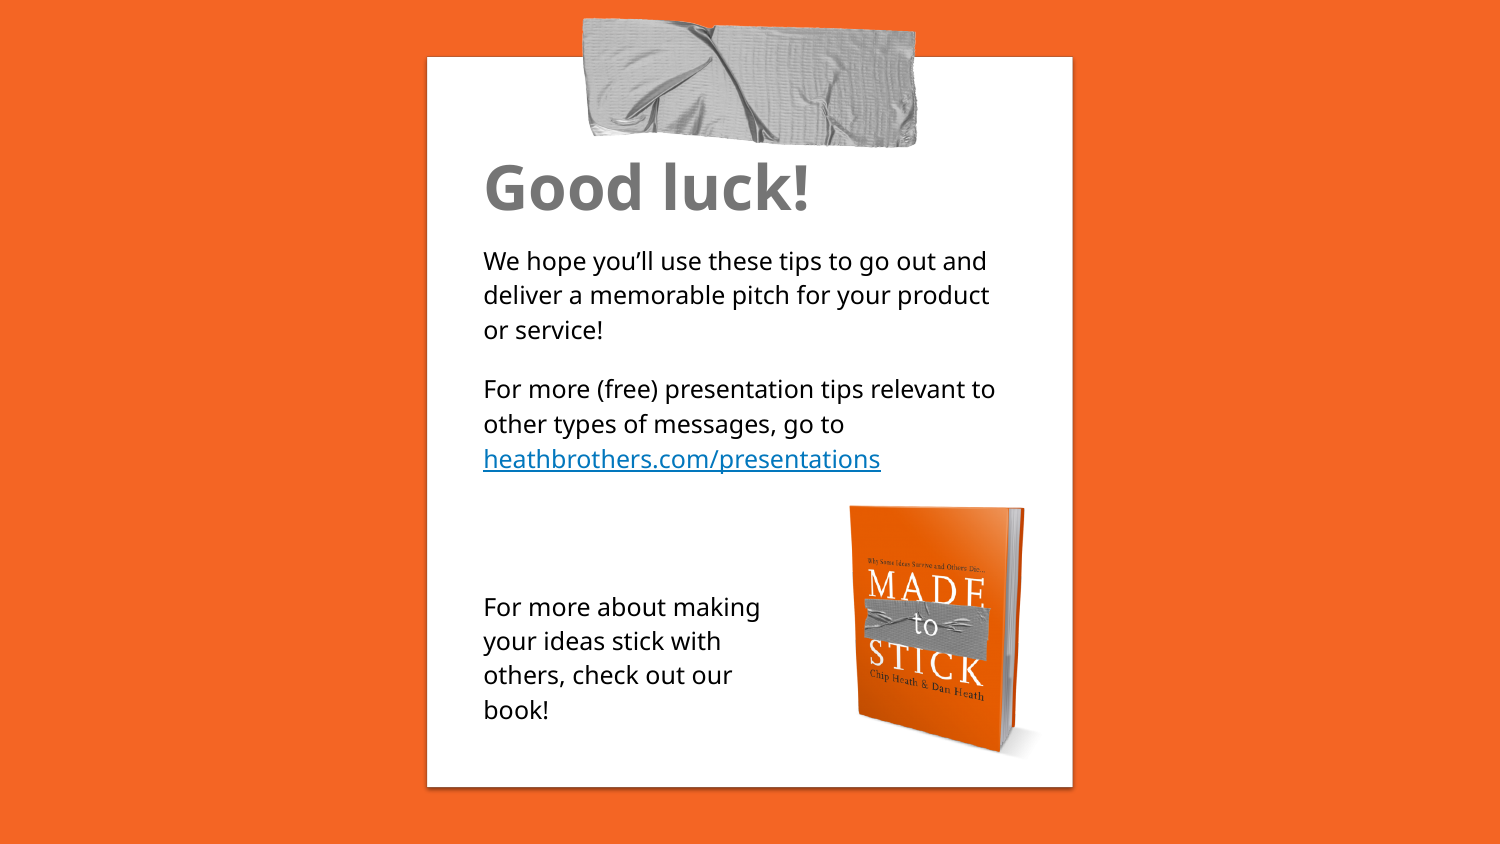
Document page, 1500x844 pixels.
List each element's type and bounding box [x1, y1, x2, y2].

picture [400, 16, 1100, 818]
